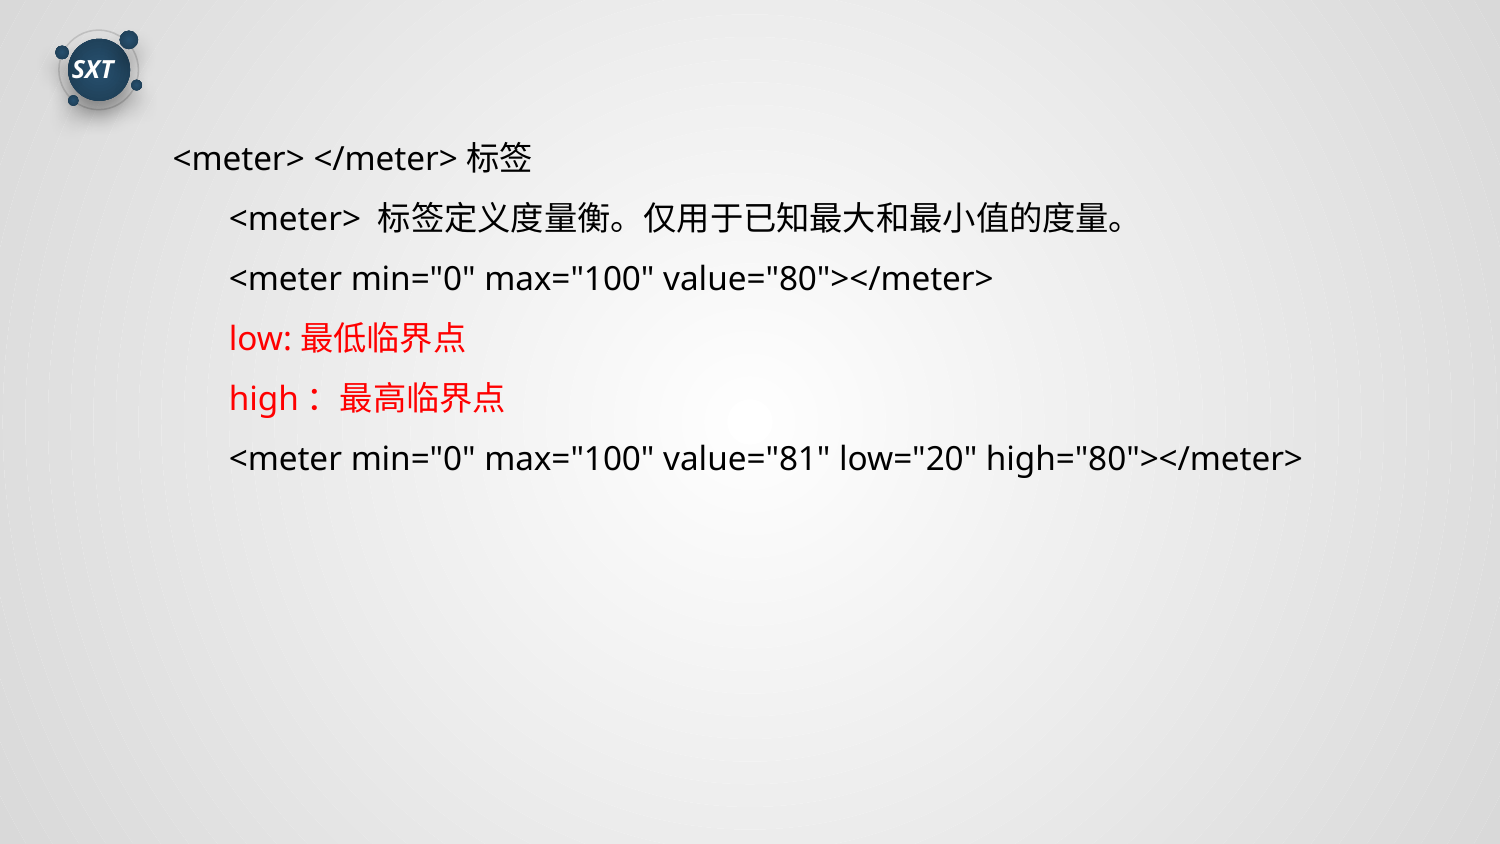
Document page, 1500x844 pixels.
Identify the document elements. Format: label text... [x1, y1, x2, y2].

text_box <meter> </meter>标签 <meter> 标签定义度量衡。仅用于已知最大和最小值的度量。 <meter min="0" max="100" value="80"></meter> low:最低临界点 high：最高临界点 <meter min="0" max="100" value="81" low="20" high="80"></meter> [157, 109, 1400, 484]
